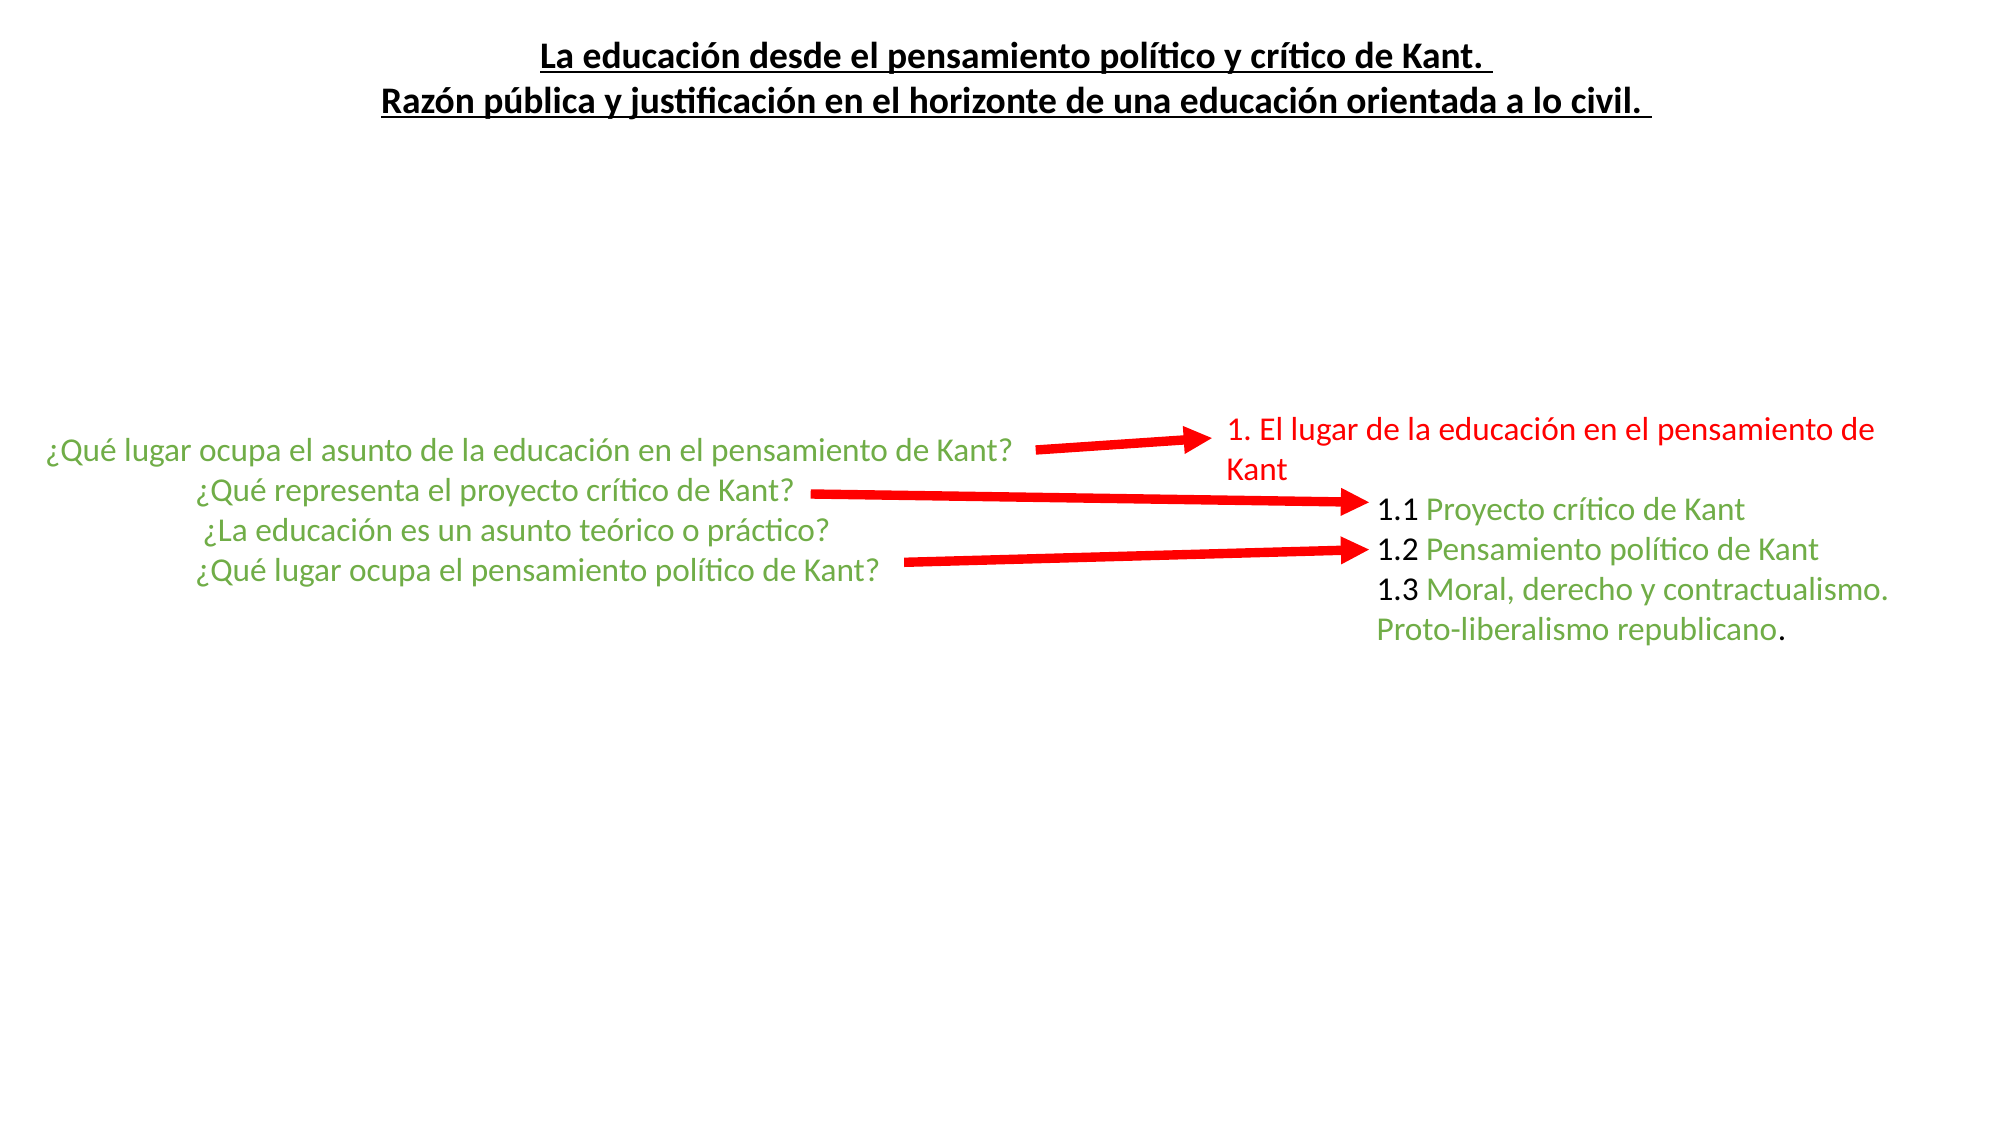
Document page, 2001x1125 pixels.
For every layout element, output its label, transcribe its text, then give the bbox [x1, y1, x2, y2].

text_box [1035, 437, 1212, 450]
text_box La educación desde el pensamiento político y crítico de Kant. Razón pública y justificación en el horizonte de una educación orientada a lo civil. [325, 23, 1708, 129]
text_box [810, 494, 1369, 503]
text_box 1. El lugar de la educación en el pensamiento de Kant 1.1 Proyecto crítico de Kant 1.2 Pensamiento político de Kant 1.3 Moral, derecho y contractualismo. Proto-liberalismo republicano. [1211, 360, 1923, 735]
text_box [904, 549, 1369, 563]
text_box ¿Qué lugar ocupa el asunto de la educación en el pensamiento de Kant? ¿Qué representa el proyecto crítico de Kant? ¿La educación es un asunto teórico o práctico? ¿Qué lugar ocupa el pensamiento político de Kant? [30, 420, 1036, 676]
